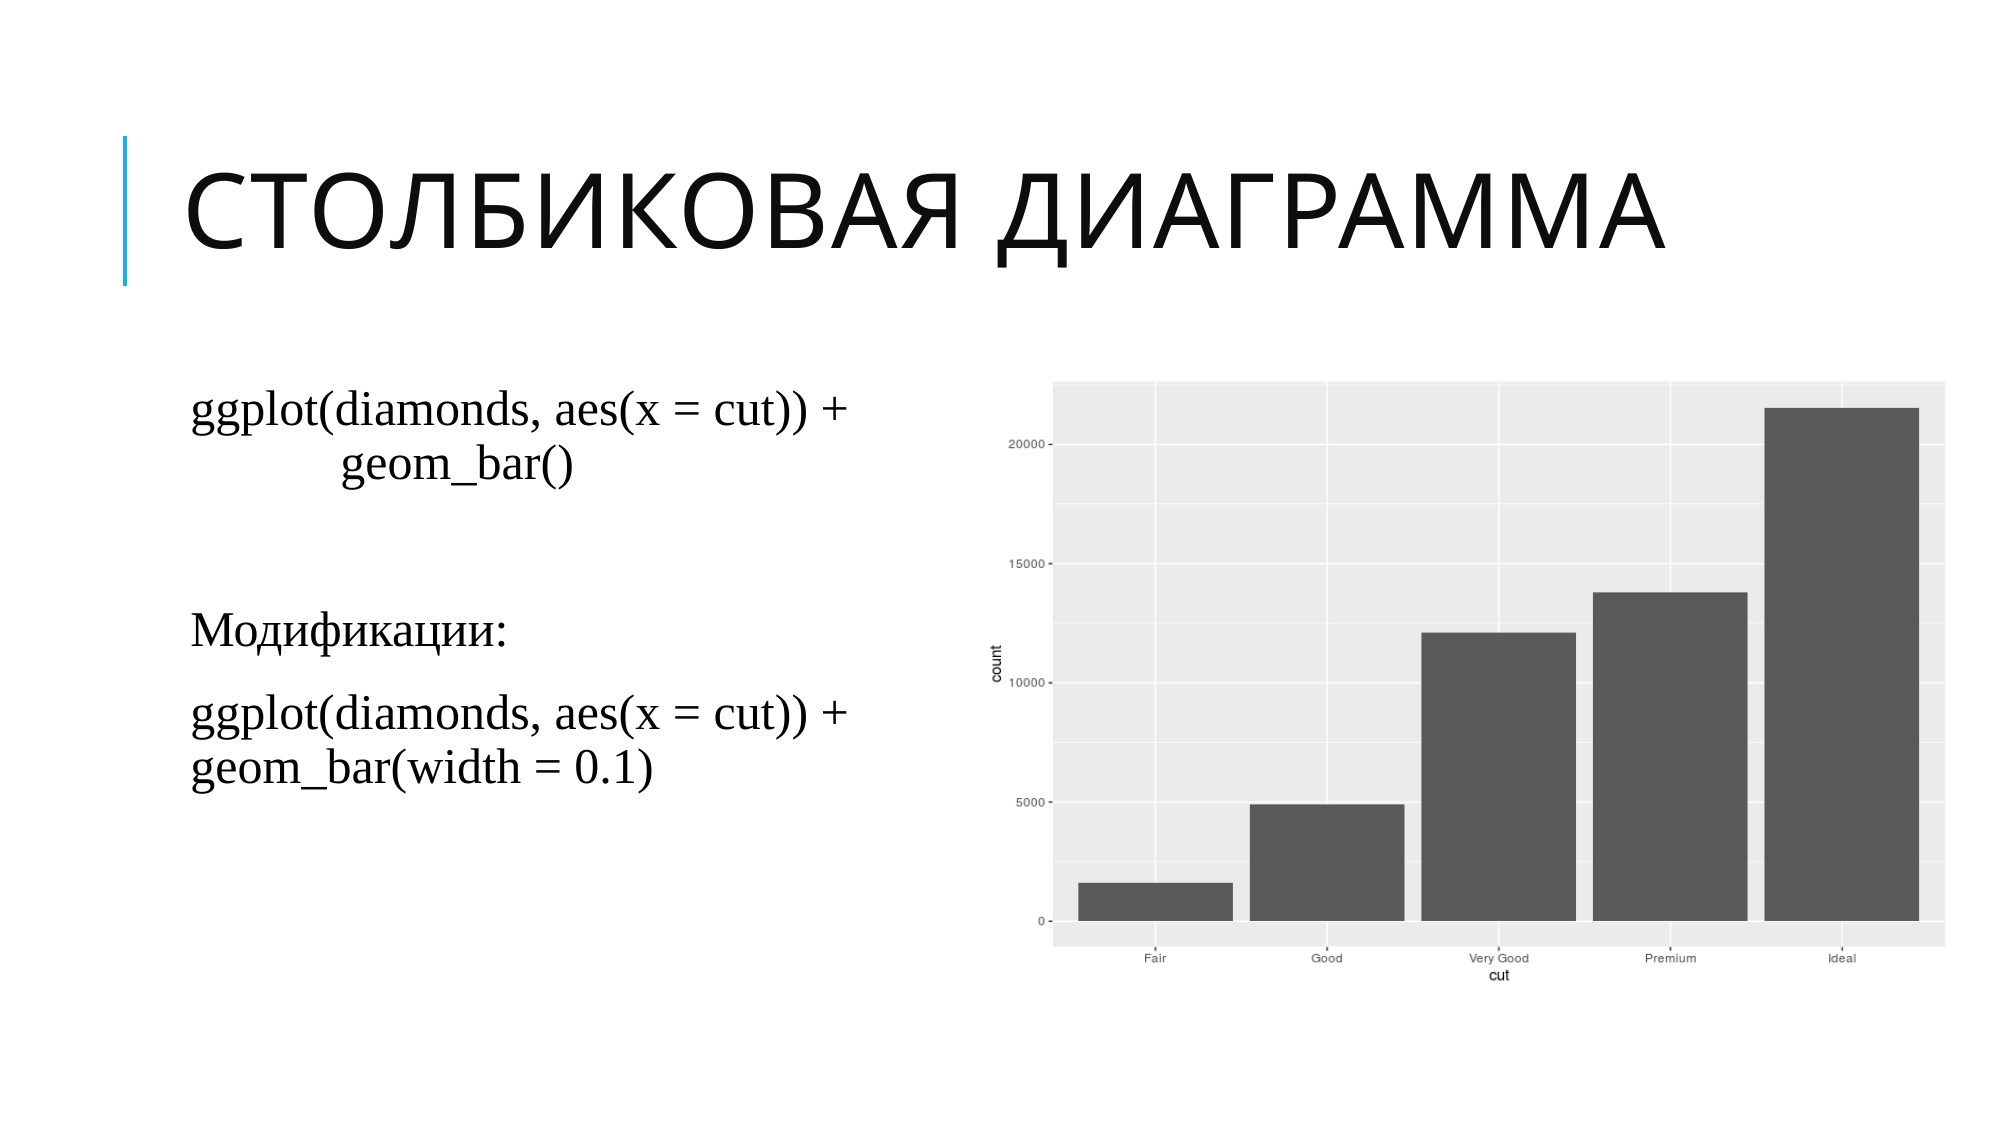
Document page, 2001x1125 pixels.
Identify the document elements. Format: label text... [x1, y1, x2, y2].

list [982, 374, 1954, 992]
list ggplot(diamonds, aes(x = cut)) + geom_bar() Модификации: ggplot(diamonds, aes(x = cut)) + geom_bar(width = 0.1) [168, 375, 948, 1035]
title Столбиковая диаграмма [168, 96, 1763, 342]
